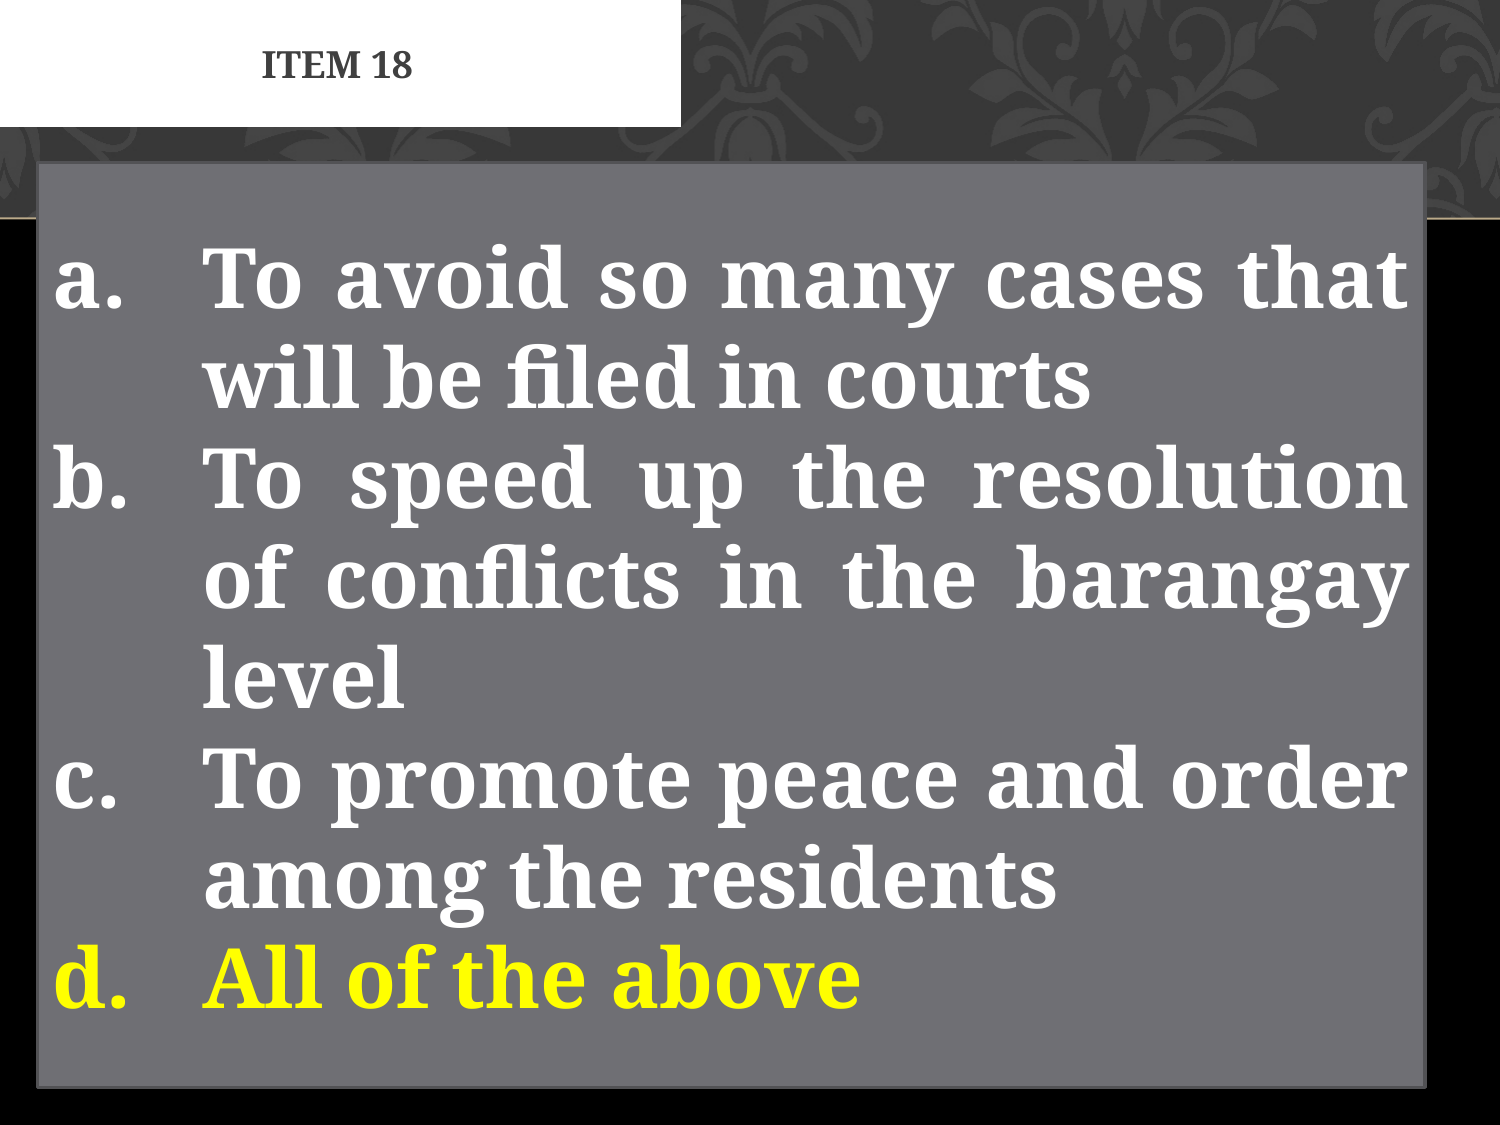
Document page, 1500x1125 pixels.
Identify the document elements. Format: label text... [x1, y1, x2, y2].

title Item 18 [0, 0, 681, 127]
text_box To avoid so many cases that will be filed in courts To speed up the resolution of conflicts in the barangay level To promote peace and order among the residents All of the above [36, 161, 1427, 1089]
